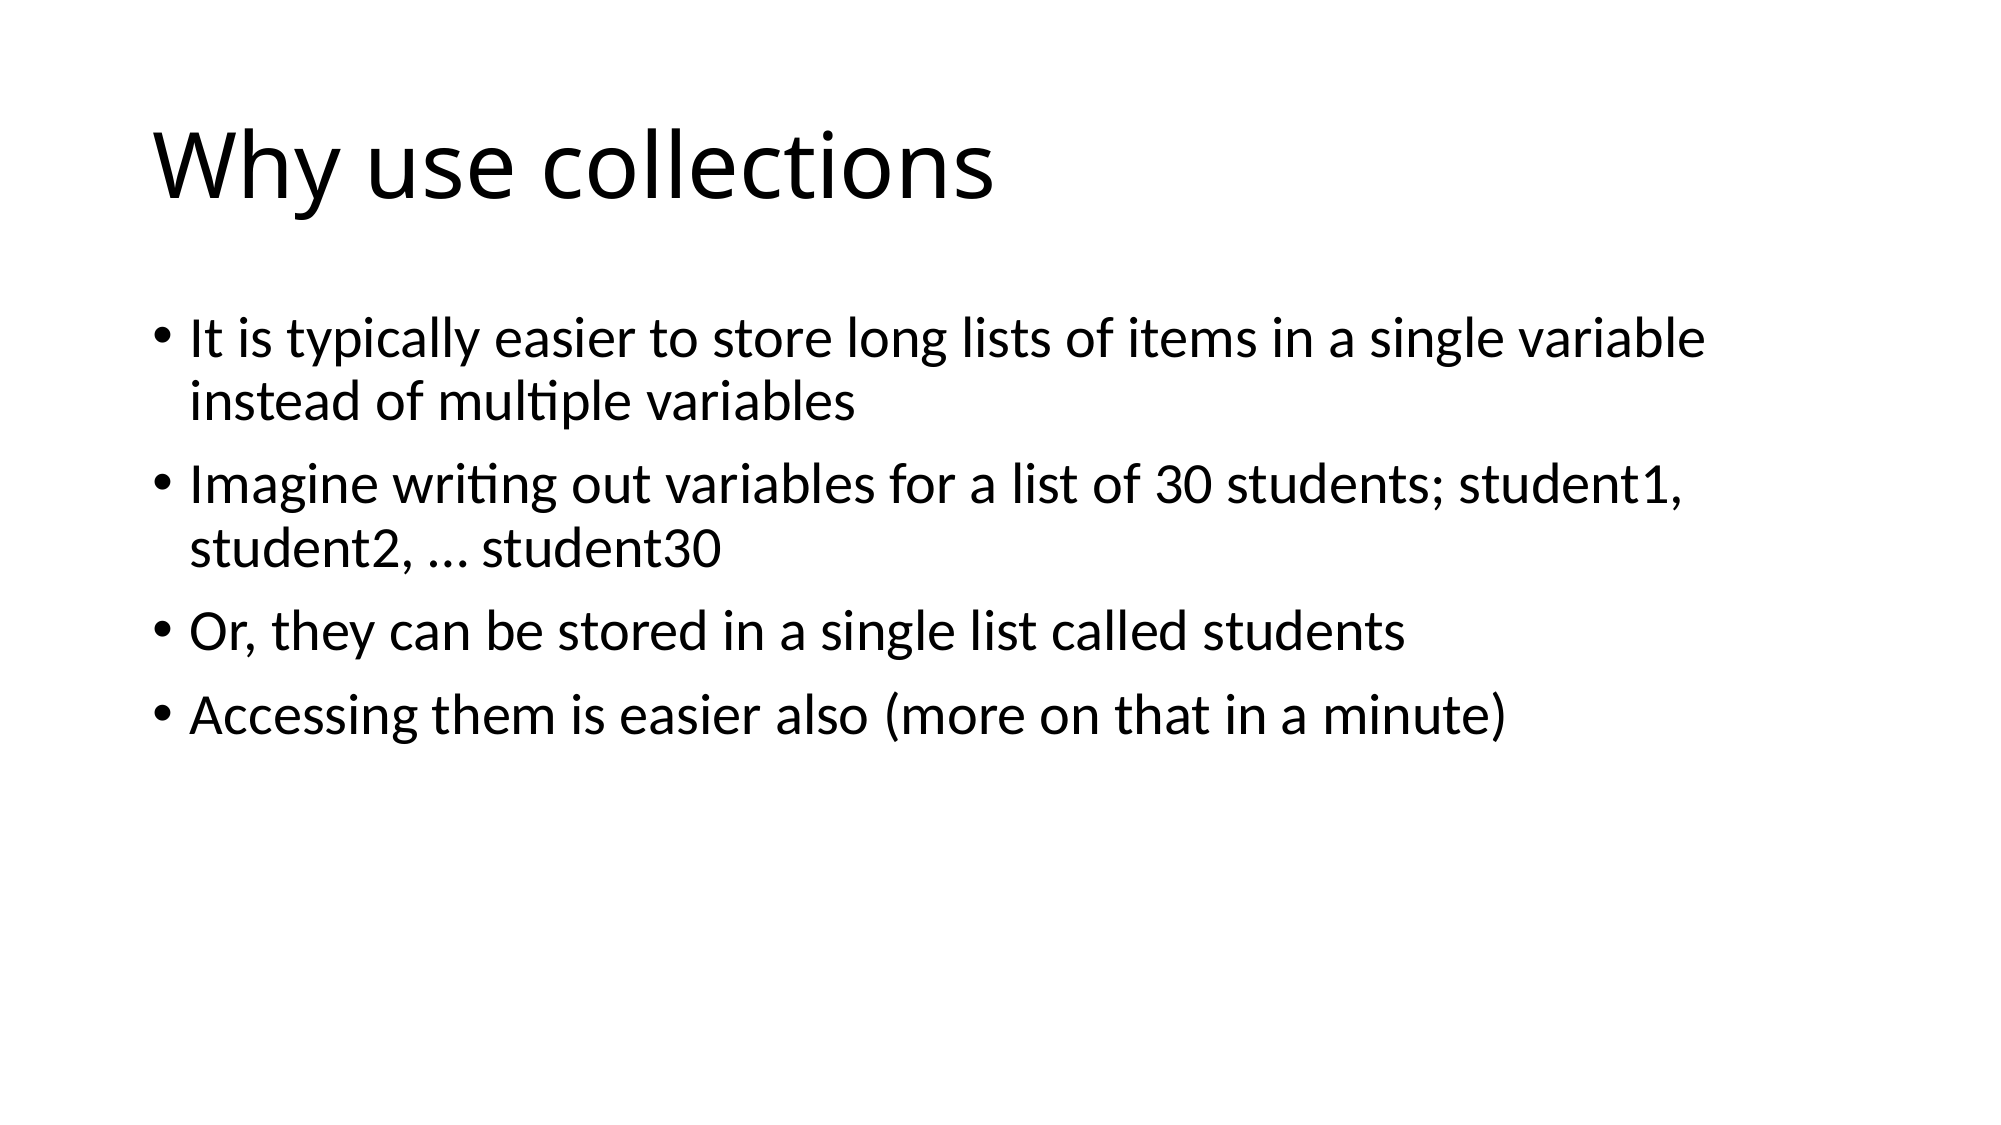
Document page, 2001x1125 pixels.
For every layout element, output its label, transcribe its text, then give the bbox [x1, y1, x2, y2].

title Why use collections [137, 59, 1863, 278]
list It is typically easier to store long lists of items in a single variable instead of multiple variables Imagine writing out variables for a list of 30 students; student1, student2, … student30 Or, they can be stored in a single list called students Accessing them is easier also (more on that in a minute) [137, 299, 1863, 1014]
